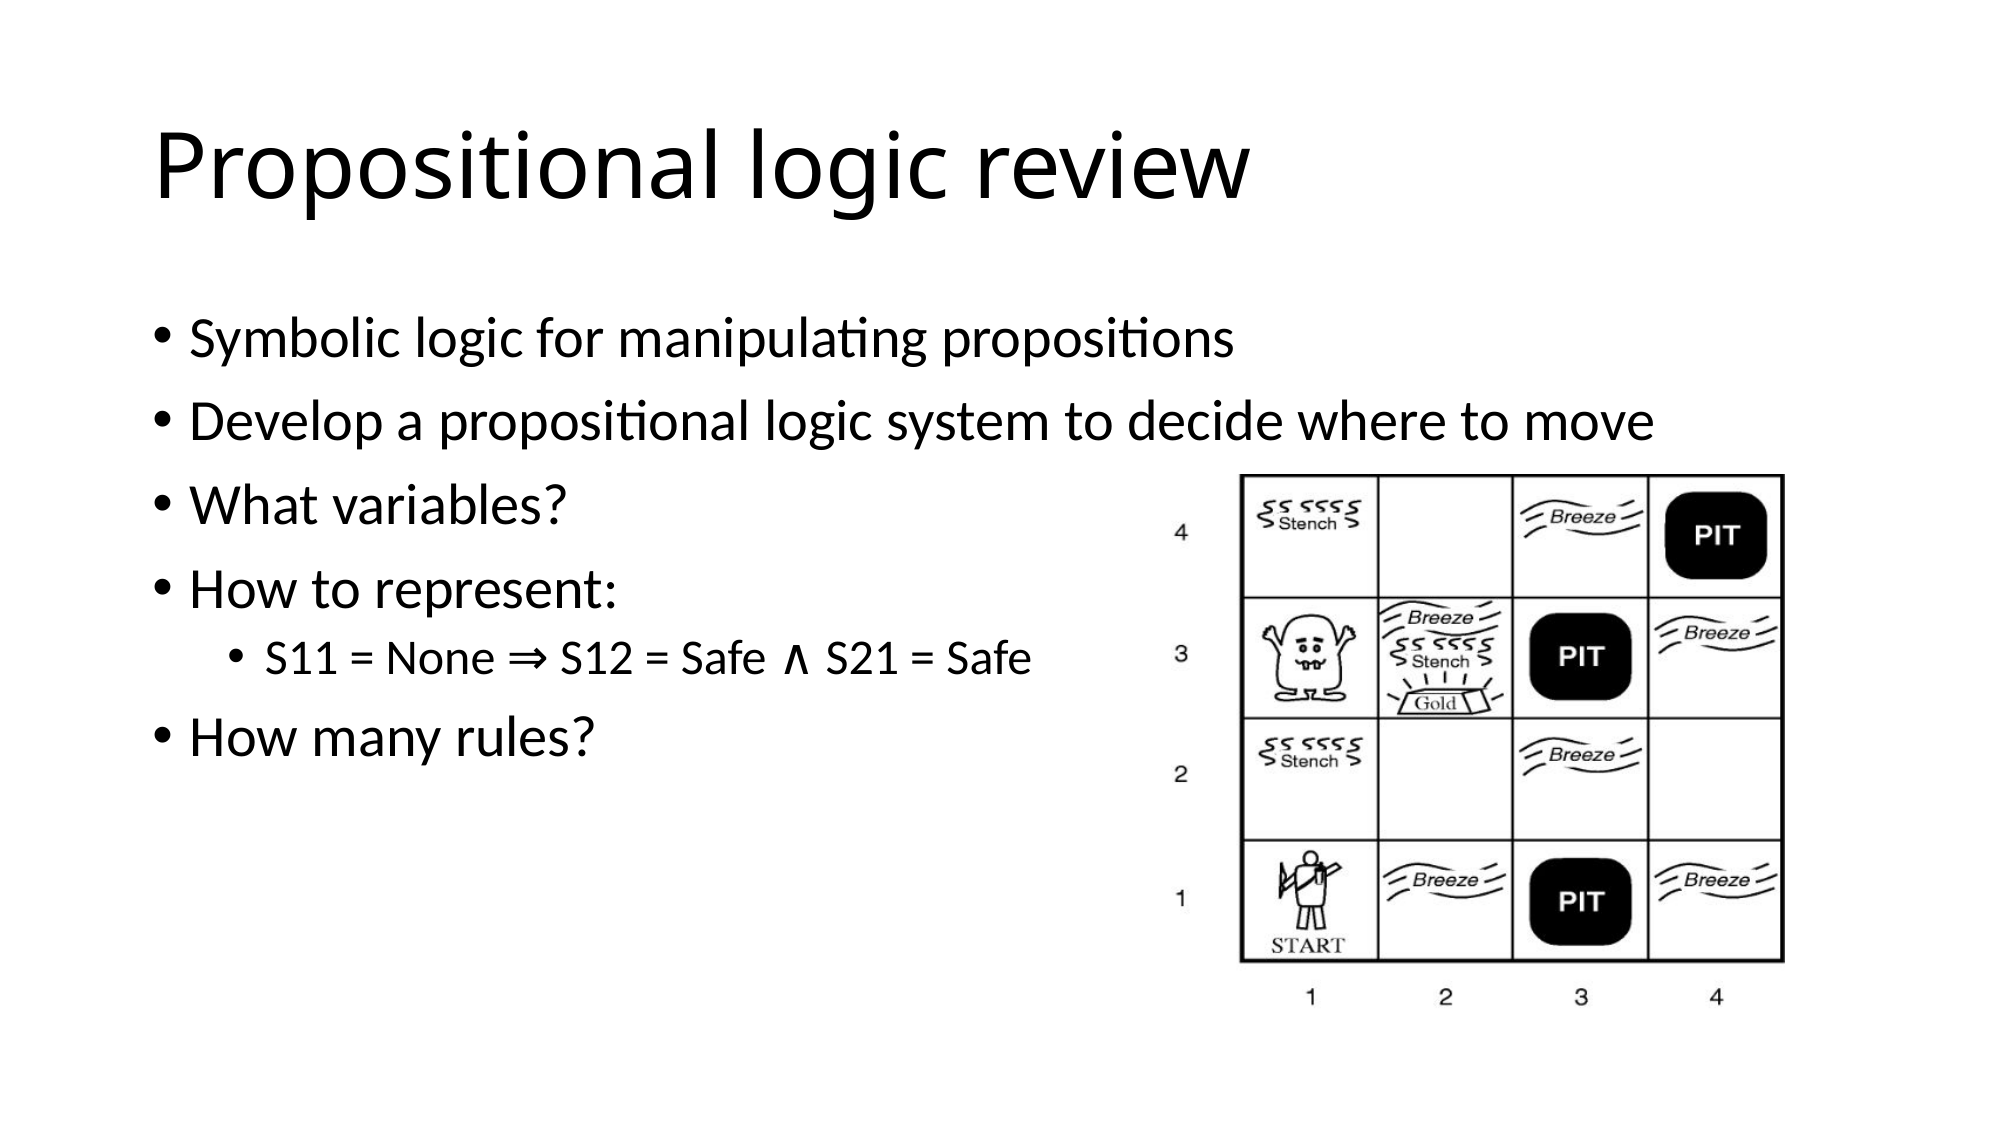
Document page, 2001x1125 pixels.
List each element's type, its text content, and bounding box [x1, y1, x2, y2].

picture [1171, 474, 1785, 1014]
list Symbolic logic for manipulating propositions Develop a propositional logic system to decide where to move What variables? How to represent: S11 = None ⇒ S12 = Safe ∧ S21 = Safe How many rules? [137, 299, 1863, 1014]
title Propositional logic review [137, 59, 1863, 278]
